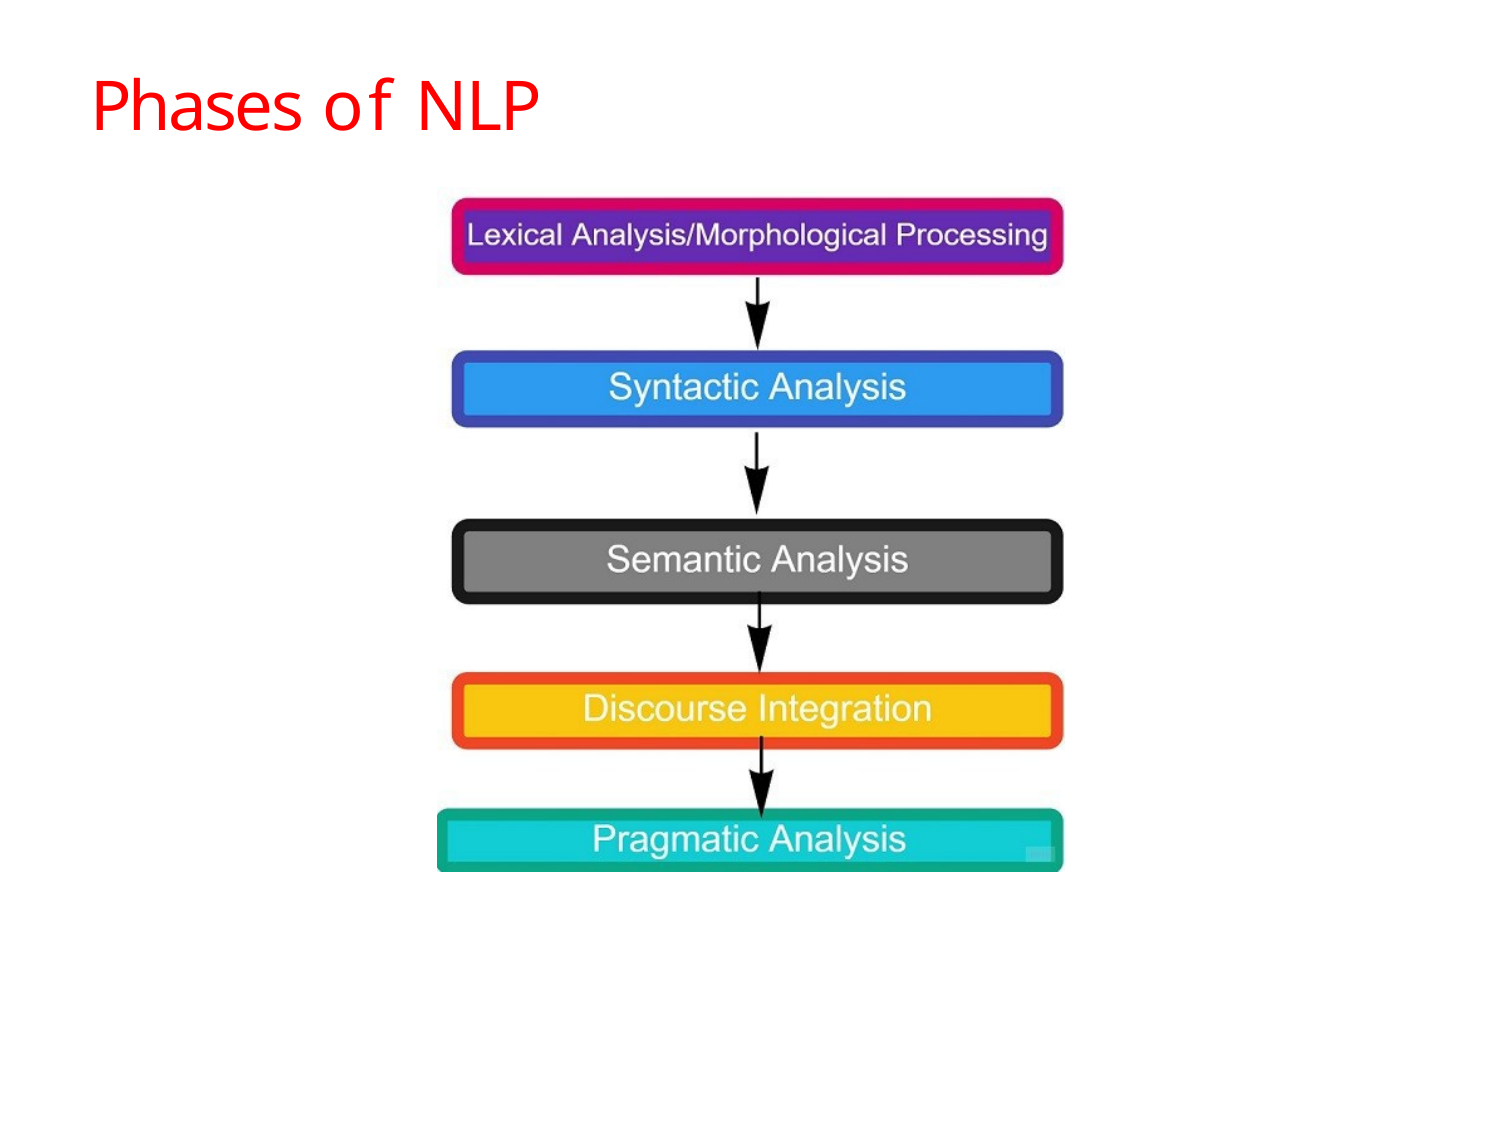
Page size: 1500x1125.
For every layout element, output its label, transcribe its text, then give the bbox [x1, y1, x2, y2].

title Phases of NLP [87, 6, 576, 197]
picture [437, 187, 1065, 872]
